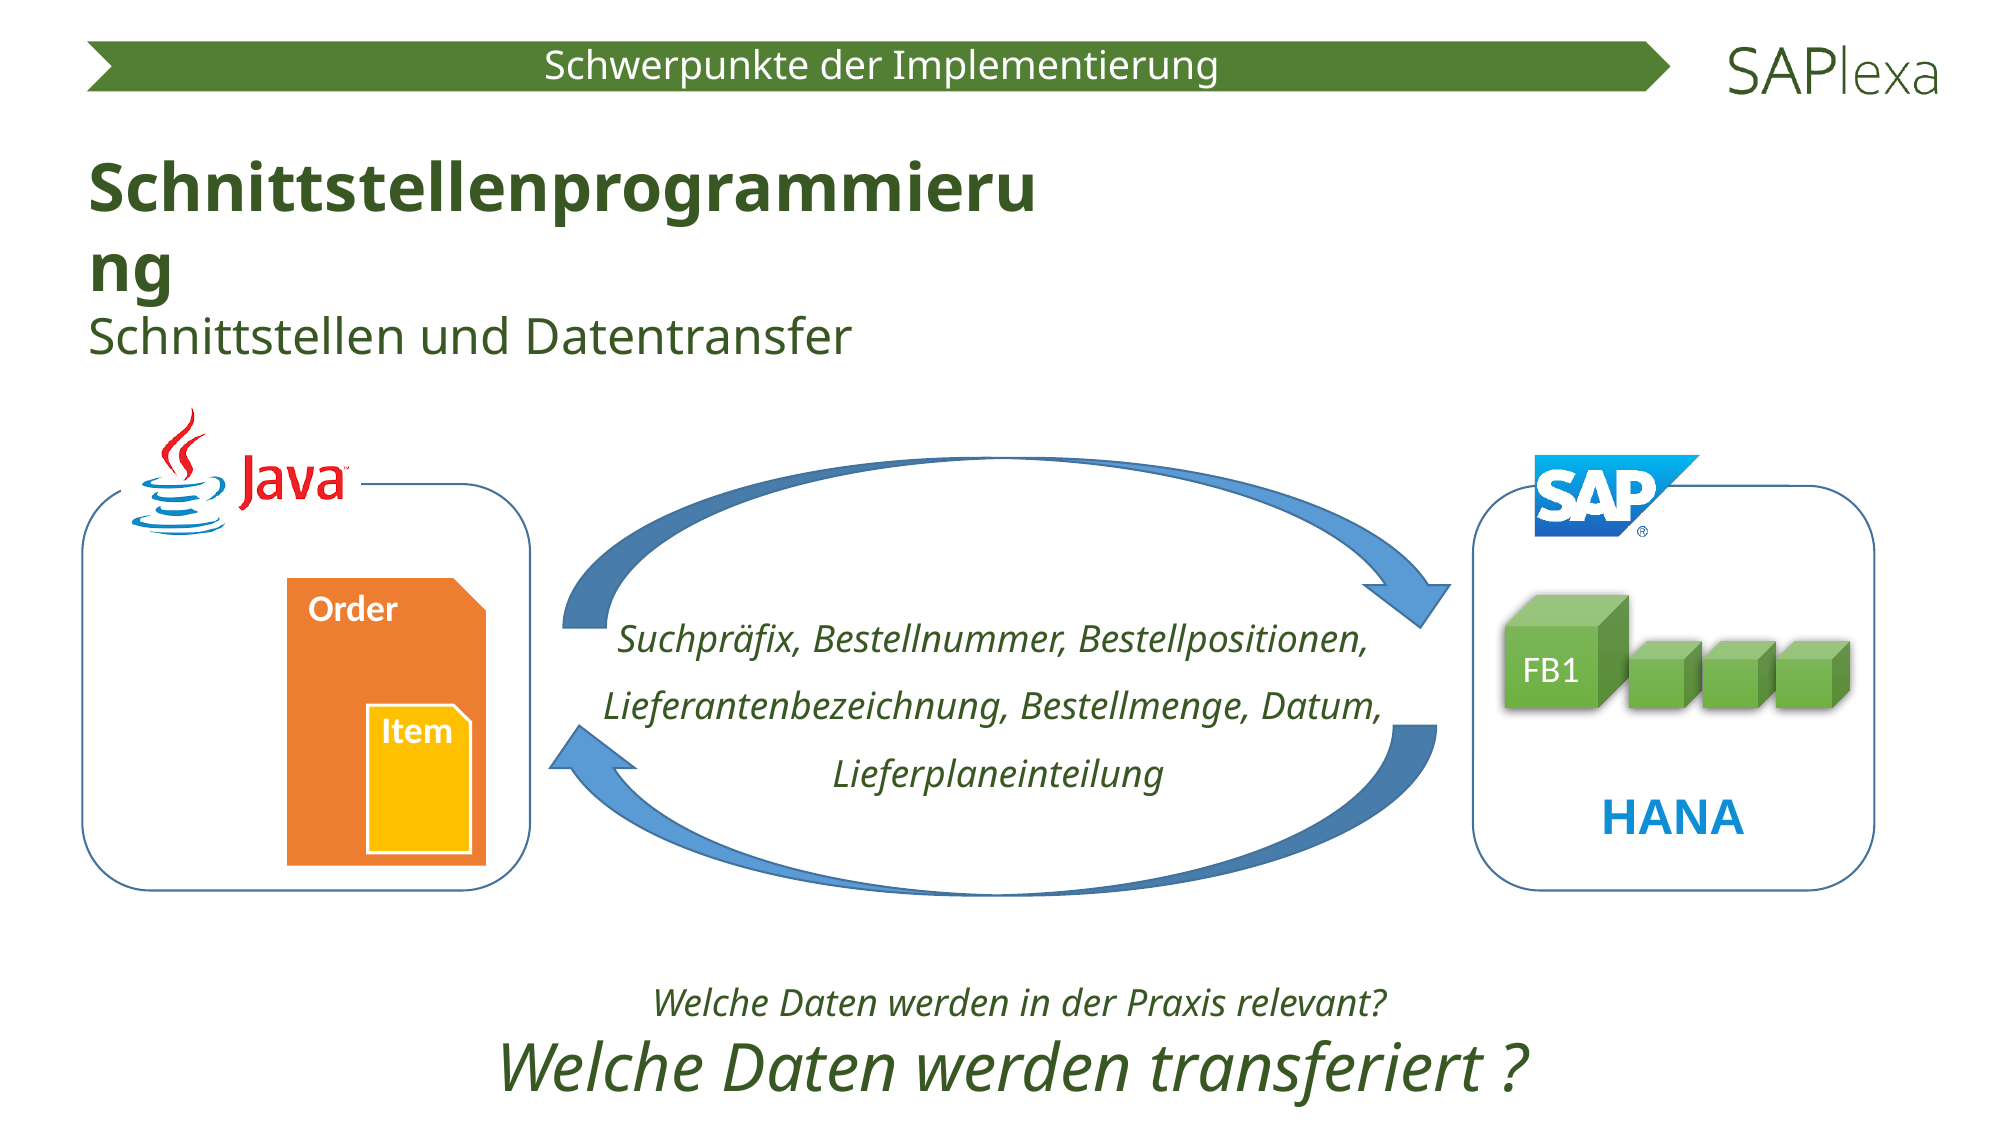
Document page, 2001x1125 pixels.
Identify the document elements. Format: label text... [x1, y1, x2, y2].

picture [1719, 37, 1948, 104]
text_box Welche Daten werden in der Praxis relevant? [637, 949, 1402, 1032]
text_box [562, 456, 1452, 630]
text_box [82, 404, 530, 891]
text_box [548, 724, 1438, 897]
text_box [1472, 452, 1875, 891]
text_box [285, 576, 511, 868]
text_box Welche Daten werden transferiert ? [213, 977, 1813, 1125]
text_box Schnittstellenprogrammierung Schnittstellen und Datentransfer [73, 137, 1074, 372]
text_box Suchpräfix, Bestellnummer, Bestellpositionen, Lieferantenbezeichnung, Bestellmenge, Datum, Lieferplaneinteilung [588, 584, 1410, 802]
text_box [81, 39, 1674, 93]
